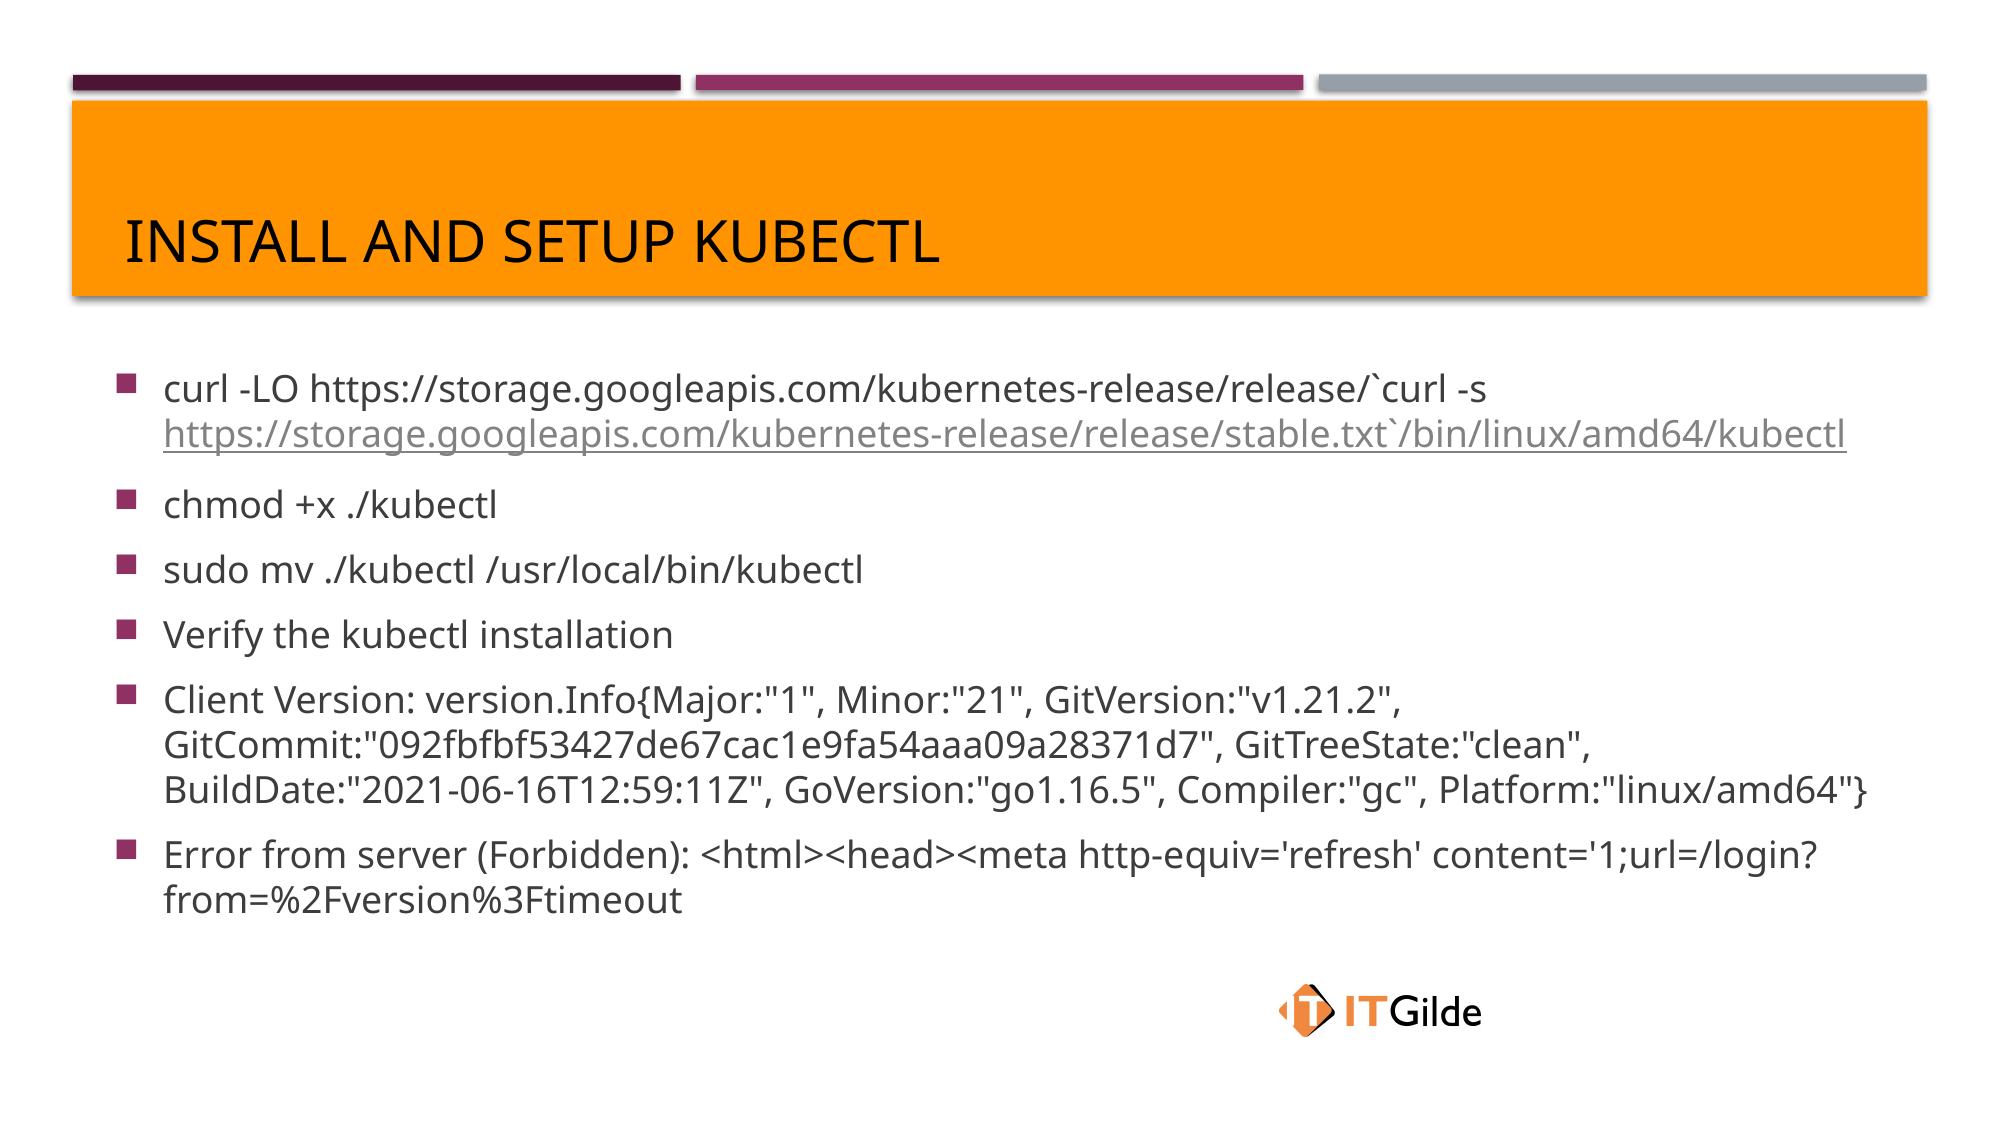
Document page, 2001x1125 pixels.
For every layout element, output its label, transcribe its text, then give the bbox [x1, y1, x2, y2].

picture [1279, 984, 1481, 1037]
title Install and Setup Kubectl [95, 115, 1905, 282]
list curl -LO https://storage.googleapis.com/kubernetes-release/release/`curl -s https://storage.googleapis.com/kubernetes-release/release/stable.txt`/bin/linux/amd64/kubectl chmod +x ./kubectl sudo mv ./kubectl /usr/local/bin/kubectl Verify the kubectl installation Client Version: version.Info{Major:"1", Minor:"21", GitVersion:"v1.21.2", GitCommit:"092fbfbf53427de67cac1e9fa54aaa09a28371d7", GitTreeState:"clean", BuildDate:"2021-06-16T12:59:11Z", GoVersion:"go1.16.5", Compiler:"gc", Platform:"linux/amd64"} Error from server (Forbidden): <html><head><meta http-equiv='refresh' content='1;url=/login?from=%2Fversion%3Ftimeout [95, 357, 1905, 962]
